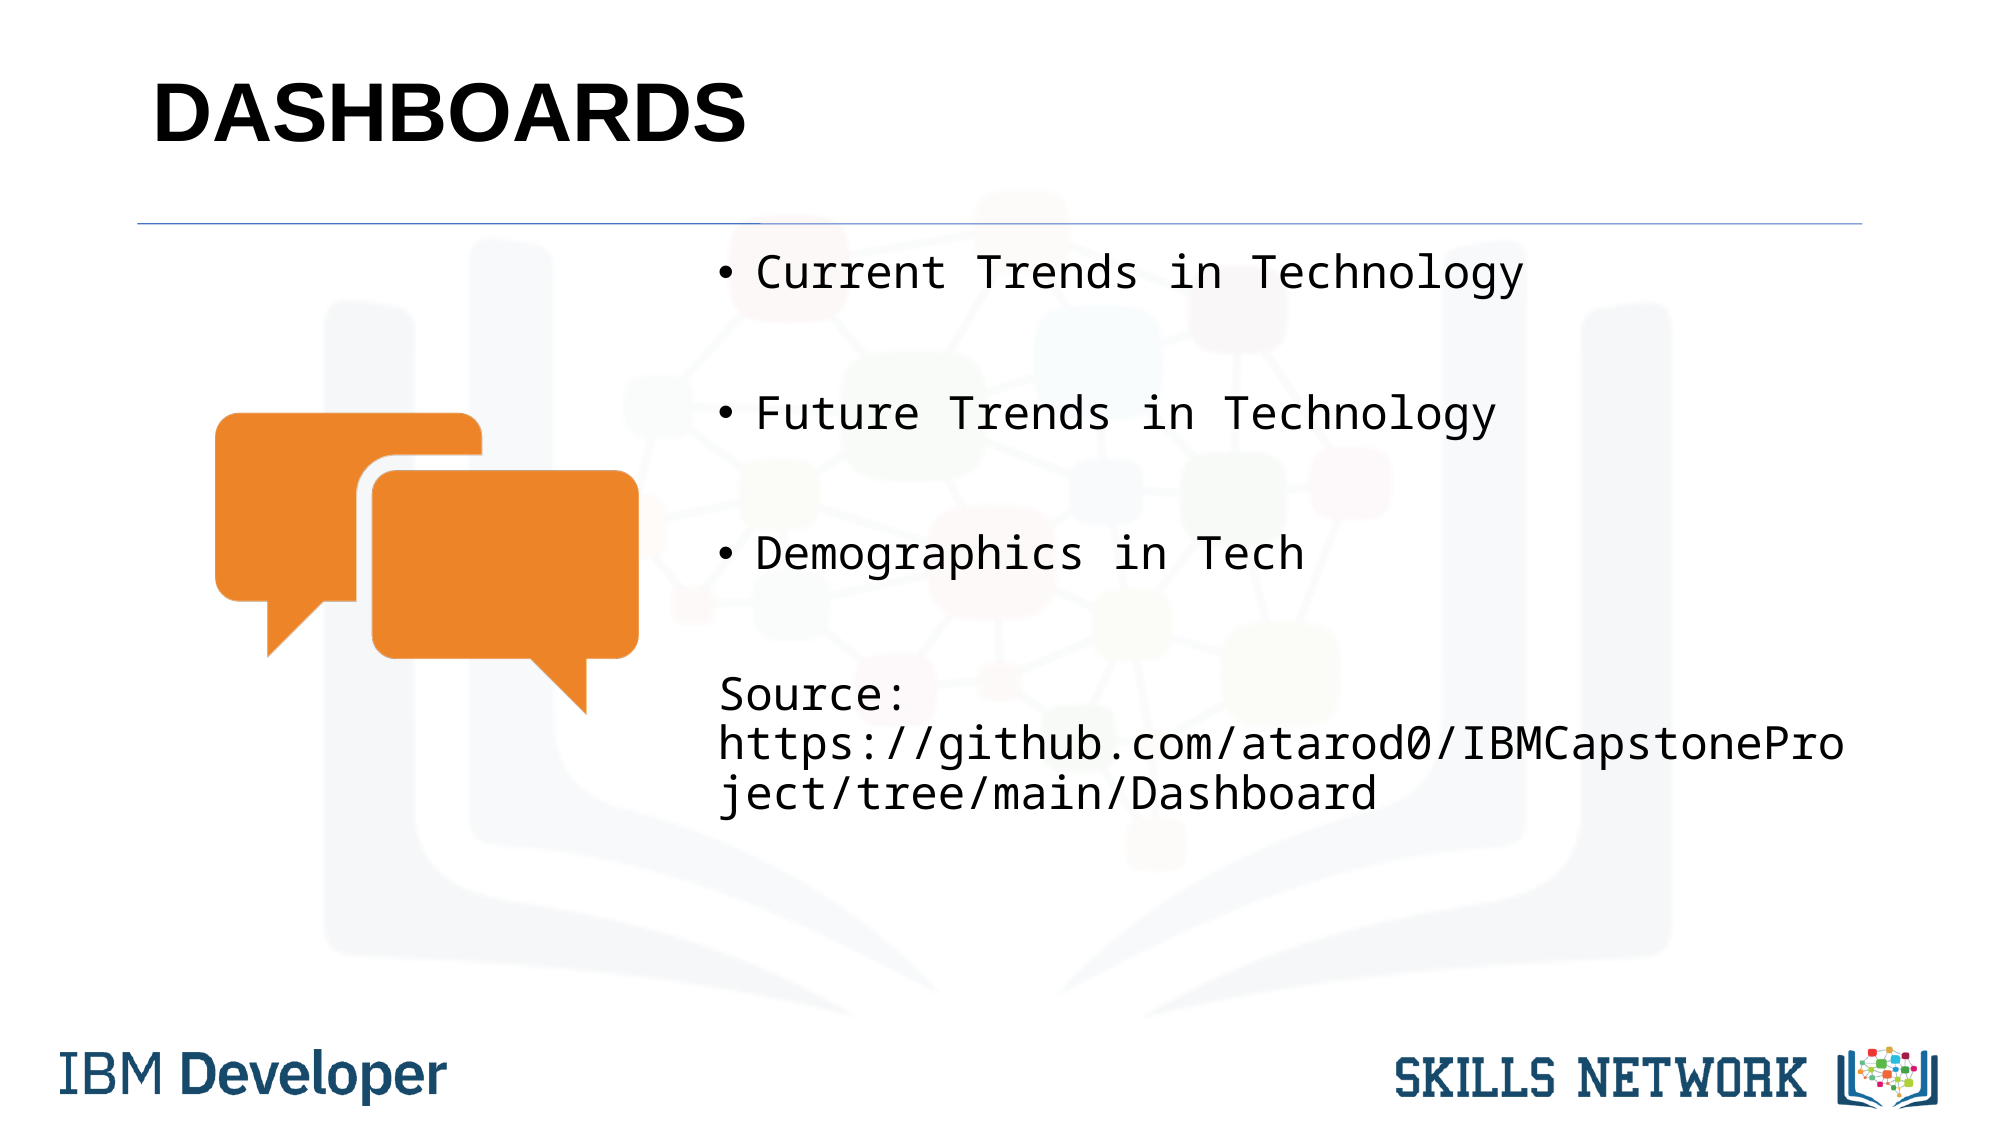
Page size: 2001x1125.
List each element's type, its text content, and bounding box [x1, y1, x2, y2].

picture [176, 311, 678, 813]
list Current Trends in Technology Future Trends in Technology Demographics in Tech Source: https://github.com/atarod0/IBMCapstoneProject/tree/main/Dashboard [702, 241, 1863, 956]
picture [1390, 1045, 1945, 1111]
title DASHBOARDS [137, 5, 1863, 223]
picture [55, 1045, 459, 1108]
